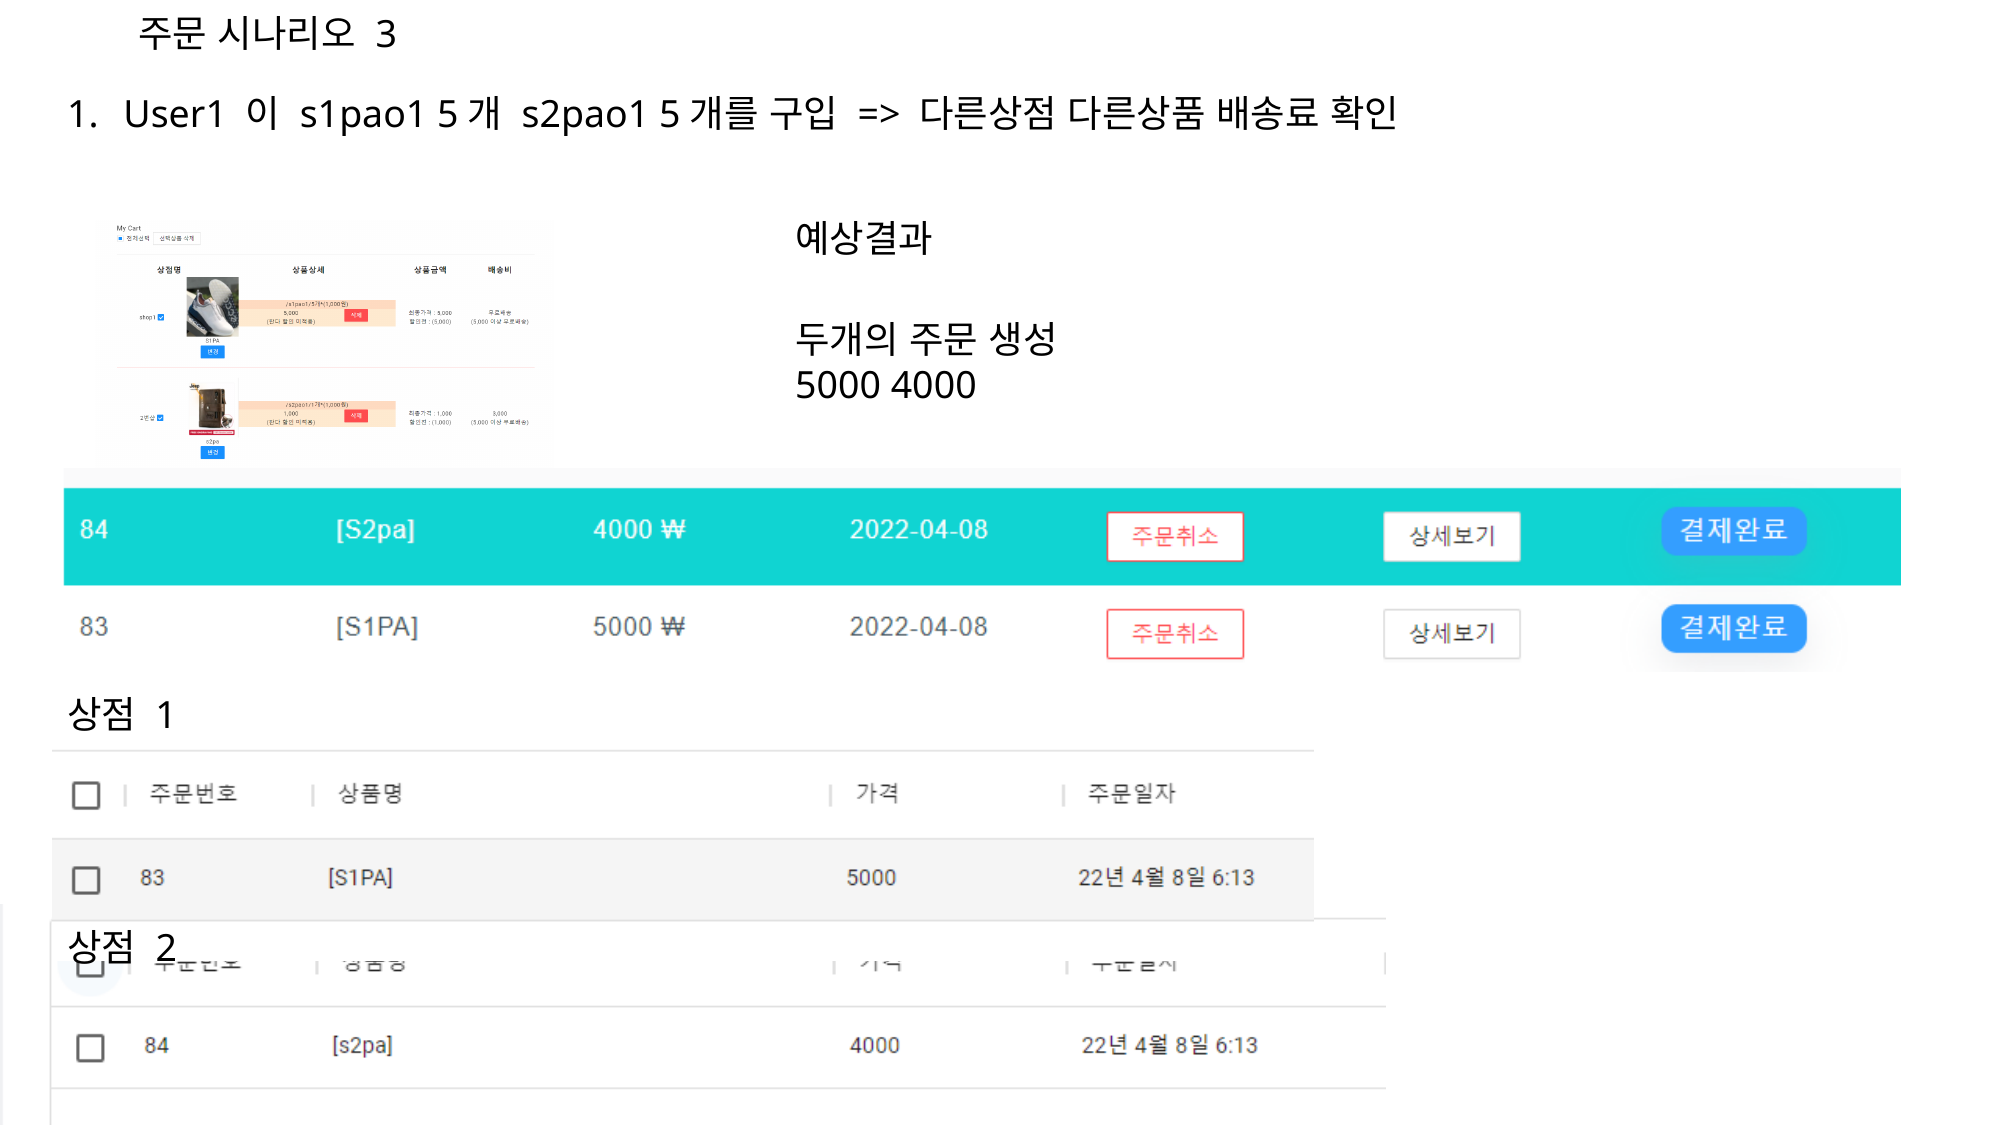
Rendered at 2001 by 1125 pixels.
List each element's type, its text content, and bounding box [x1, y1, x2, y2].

text_box 상점 1 [52, 683, 255, 744]
text_box User1 이 s1pao1 5개 s2pao1 5개를 구입 => 다른상점 다른상품 배송료 확인 [52, 82, 1524, 188]
text_box 주문 시나리오 3 [123, 2, 554, 63]
picture [22, 220, 1901, 672]
text_box 예상결과 [780, 207, 1143, 268]
picture [0, 744, 1386, 1125]
text_box 두개의 주문 생성 5000 4000 [780, 308, 1395, 459]
